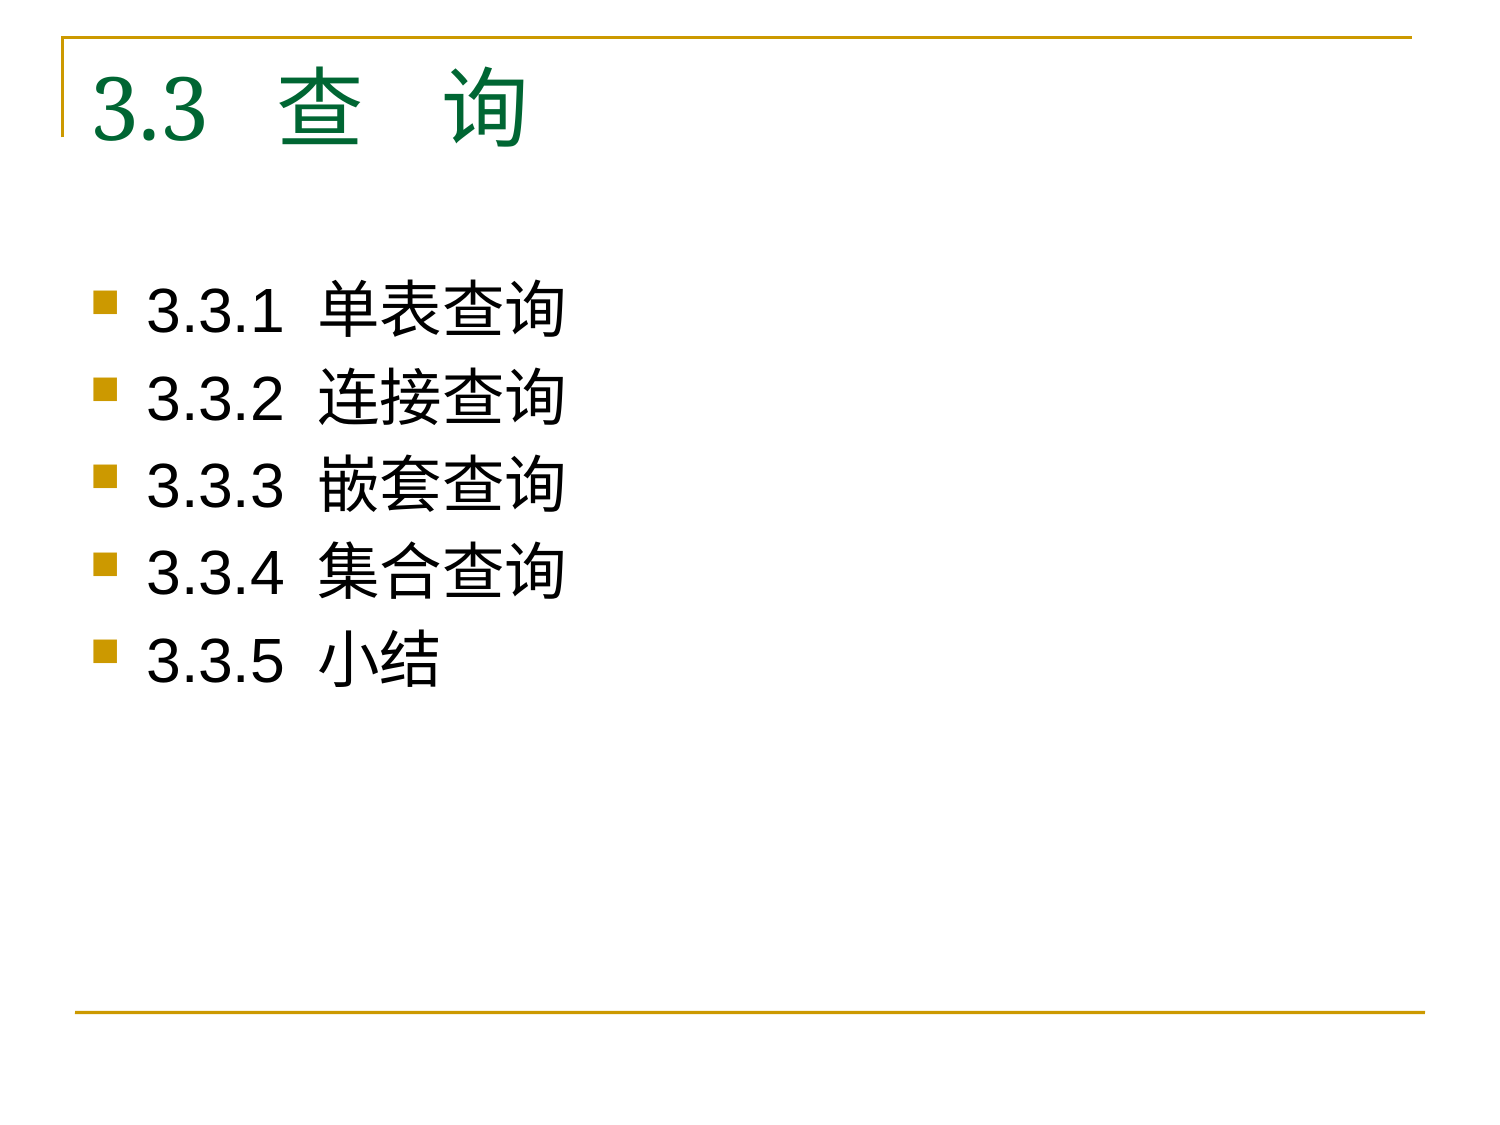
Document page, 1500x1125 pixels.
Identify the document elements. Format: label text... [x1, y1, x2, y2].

title 3.3 查 询 [75, 45, 1425, 233]
list 3.3.1 单表查询 3.3.2 连接查询 3.3.3 嵌套查询 3.3.4 集合查询 3.3.5 小结 [75, 262, 1425, 1006]
